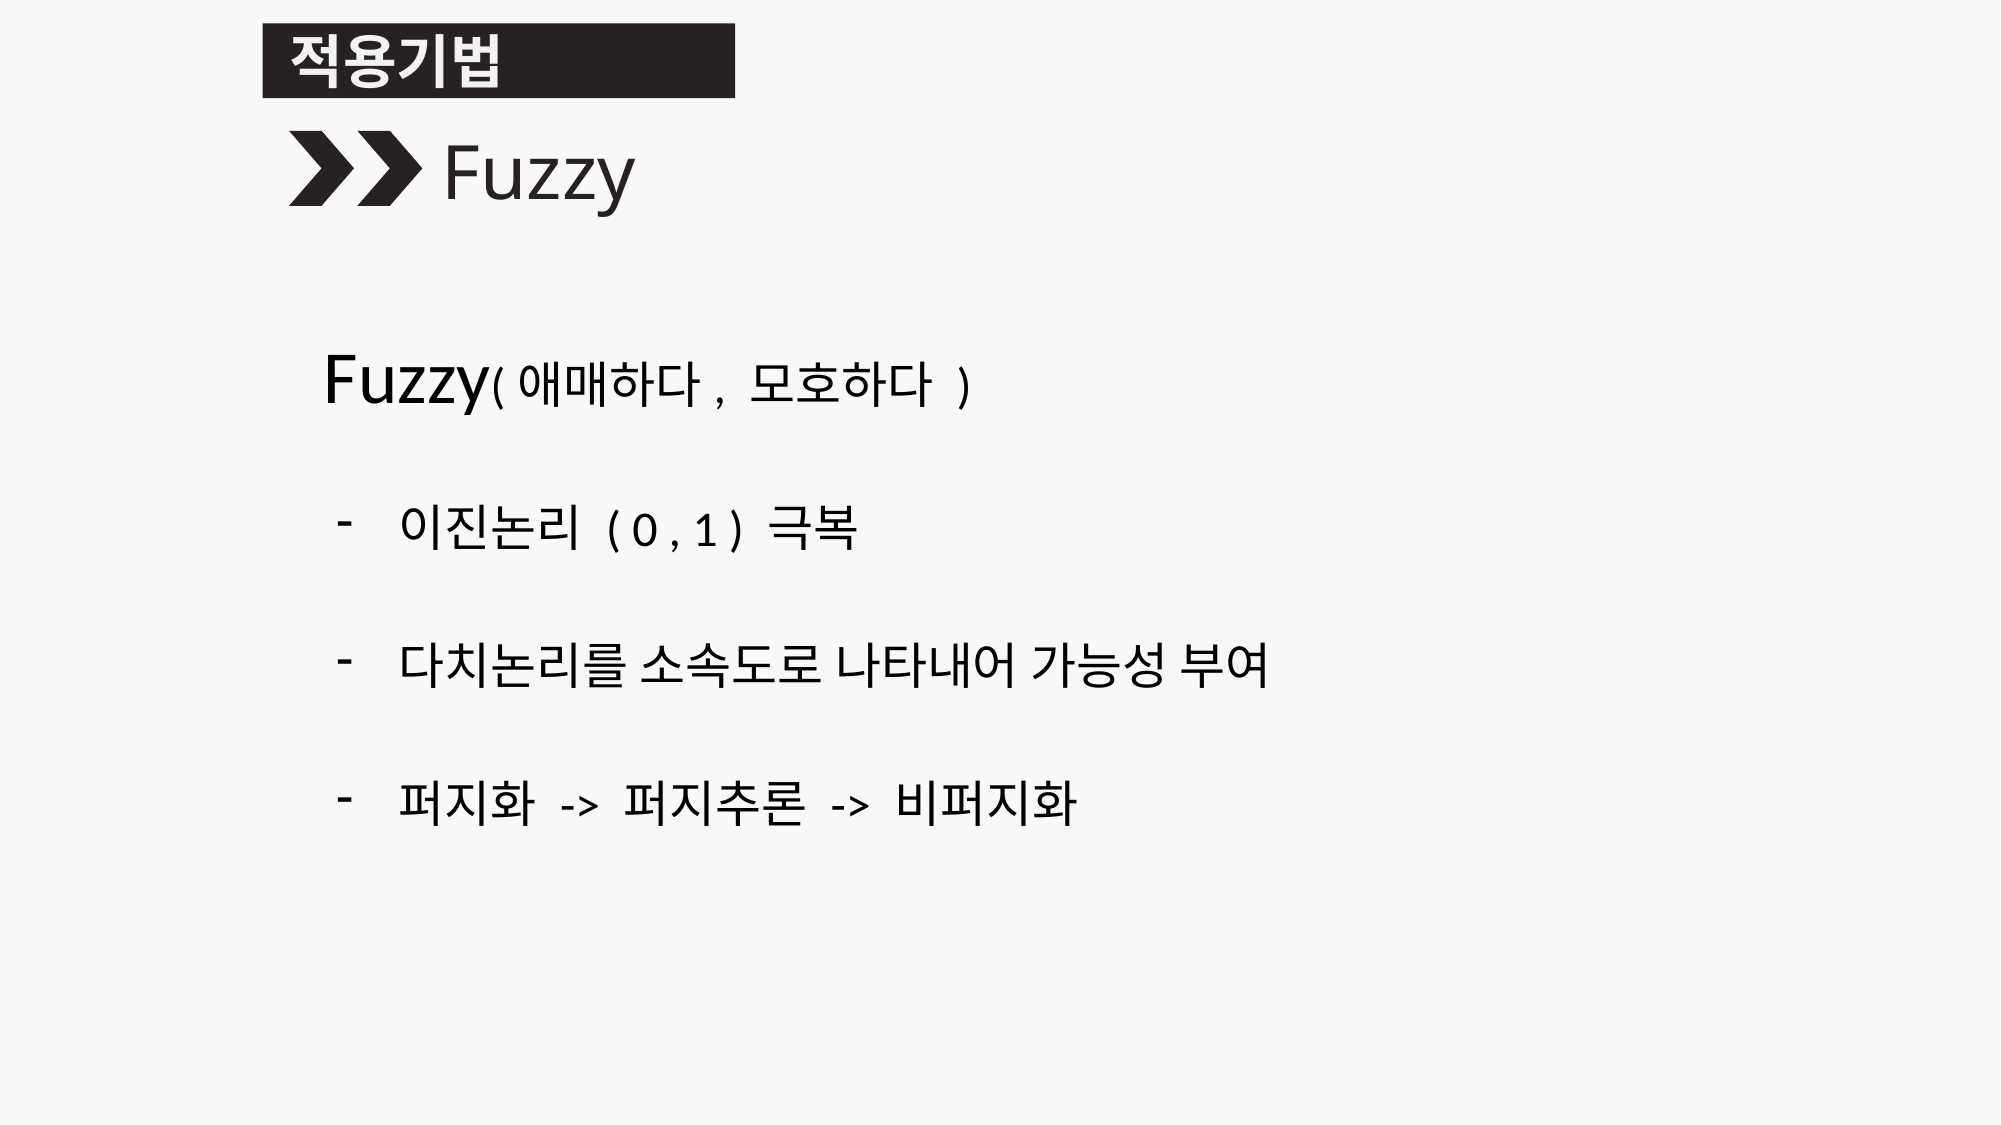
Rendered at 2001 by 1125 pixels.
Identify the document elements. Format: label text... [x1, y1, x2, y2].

text_box [724, 23, 736, 71]
text_box [262, 23, 274, 71]
text_box 적용기법 [274, 17, 724, 71]
text_box [357, 130, 423, 206]
text_box Fuzzy(애매하다, 모호하다 ) 이진논리 ( 0 , 1 ) 극복 다치논리를 소속도로 나타내어 가능성 부여 퍼지화 -> 퍼지추론 -> 비퍼지화 [308, 307, 1692, 1041]
text_box [0, 71, 902, 213]
text_box Fuzzy [426, 116, 1075, 168]
text_box [289, 130, 355, 206]
